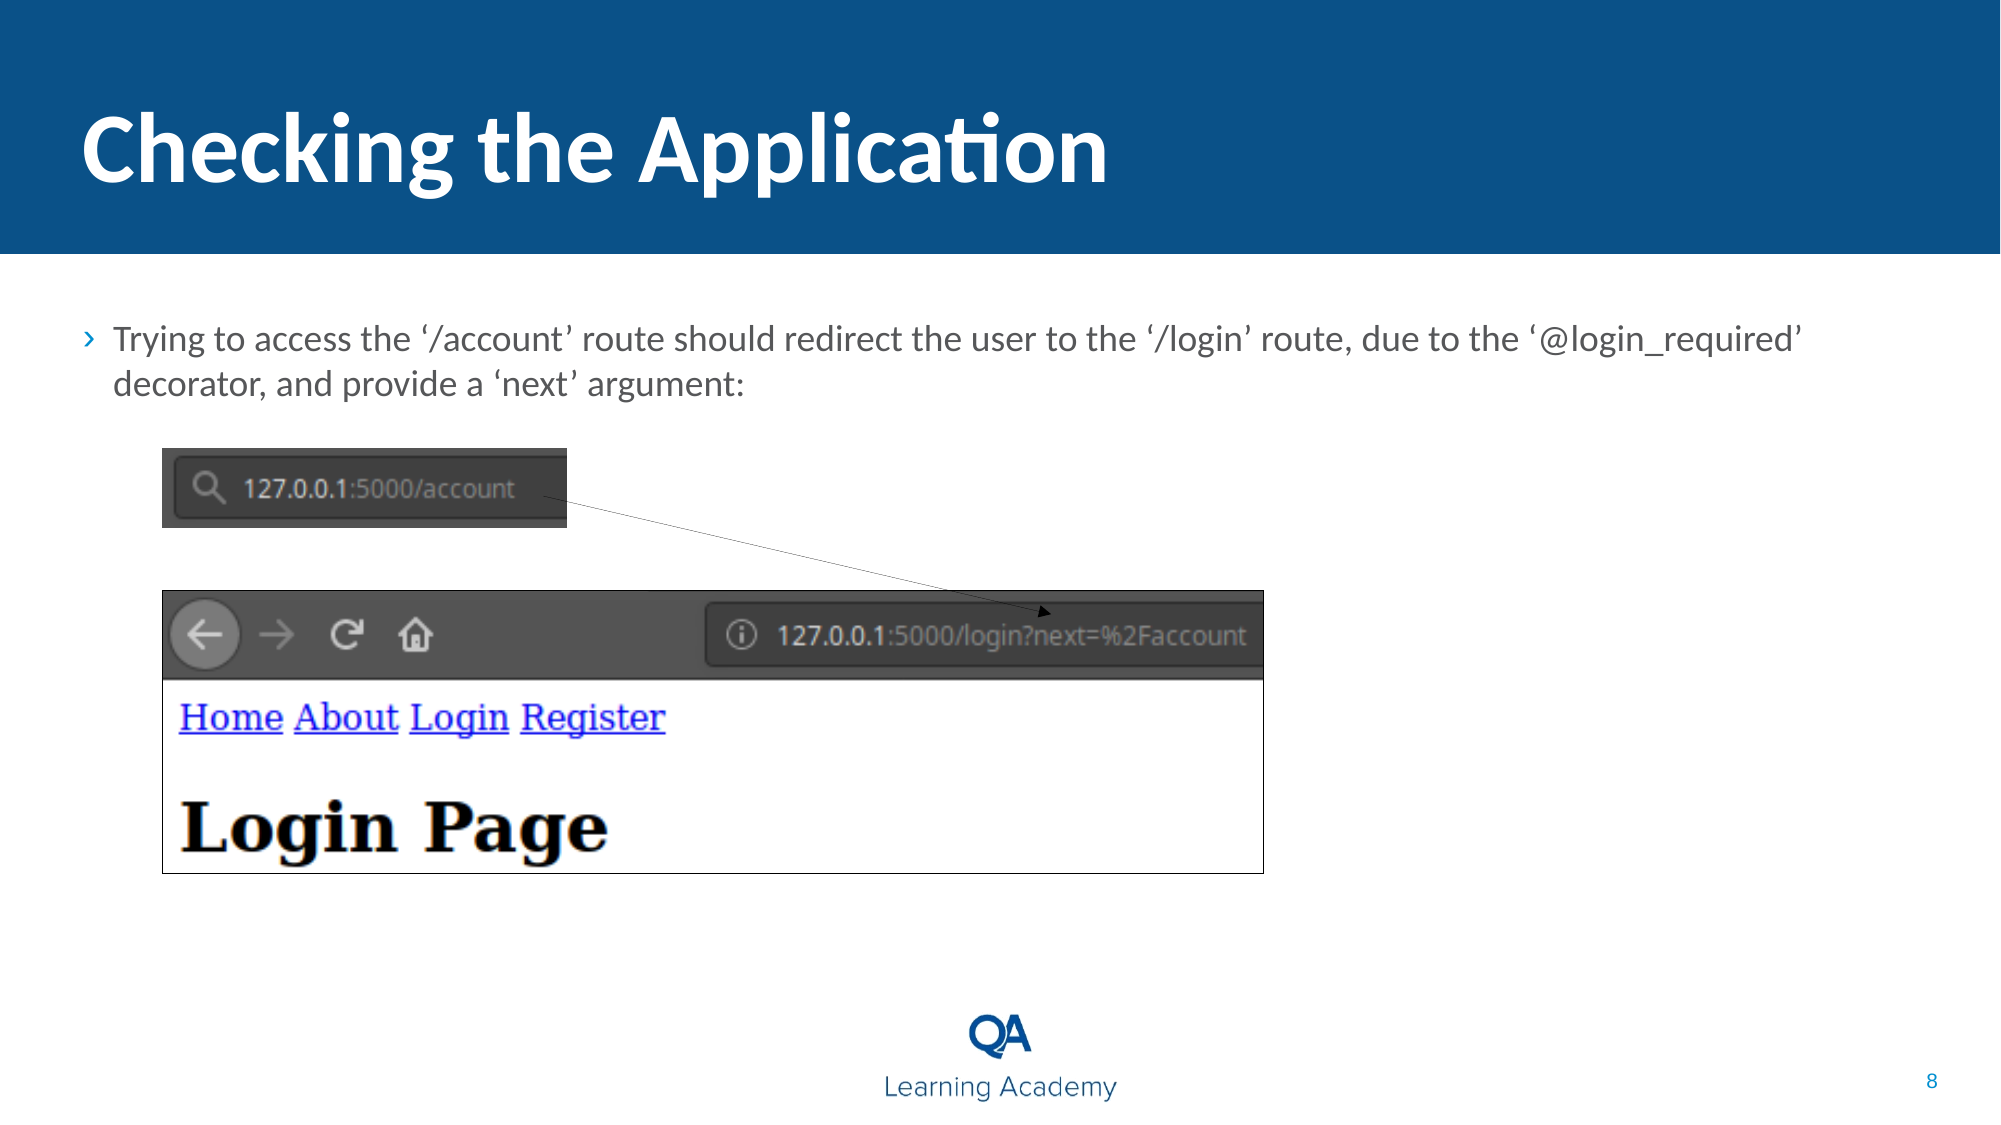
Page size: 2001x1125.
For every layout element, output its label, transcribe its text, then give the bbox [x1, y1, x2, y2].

picture [162, 448, 568, 528]
text_box Checking the Application [67, 20, 1890, 210]
picture [162, 590, 1264, 875]
text_box Trying to access the ‘/account’ route should redirect the user to the ‘/login’ route, due to the ‘@login_required’ decorator, and provide a ‘next’ argument: [67, 306, 1939, 999]
picture [869, 999, 1131, 1125]
